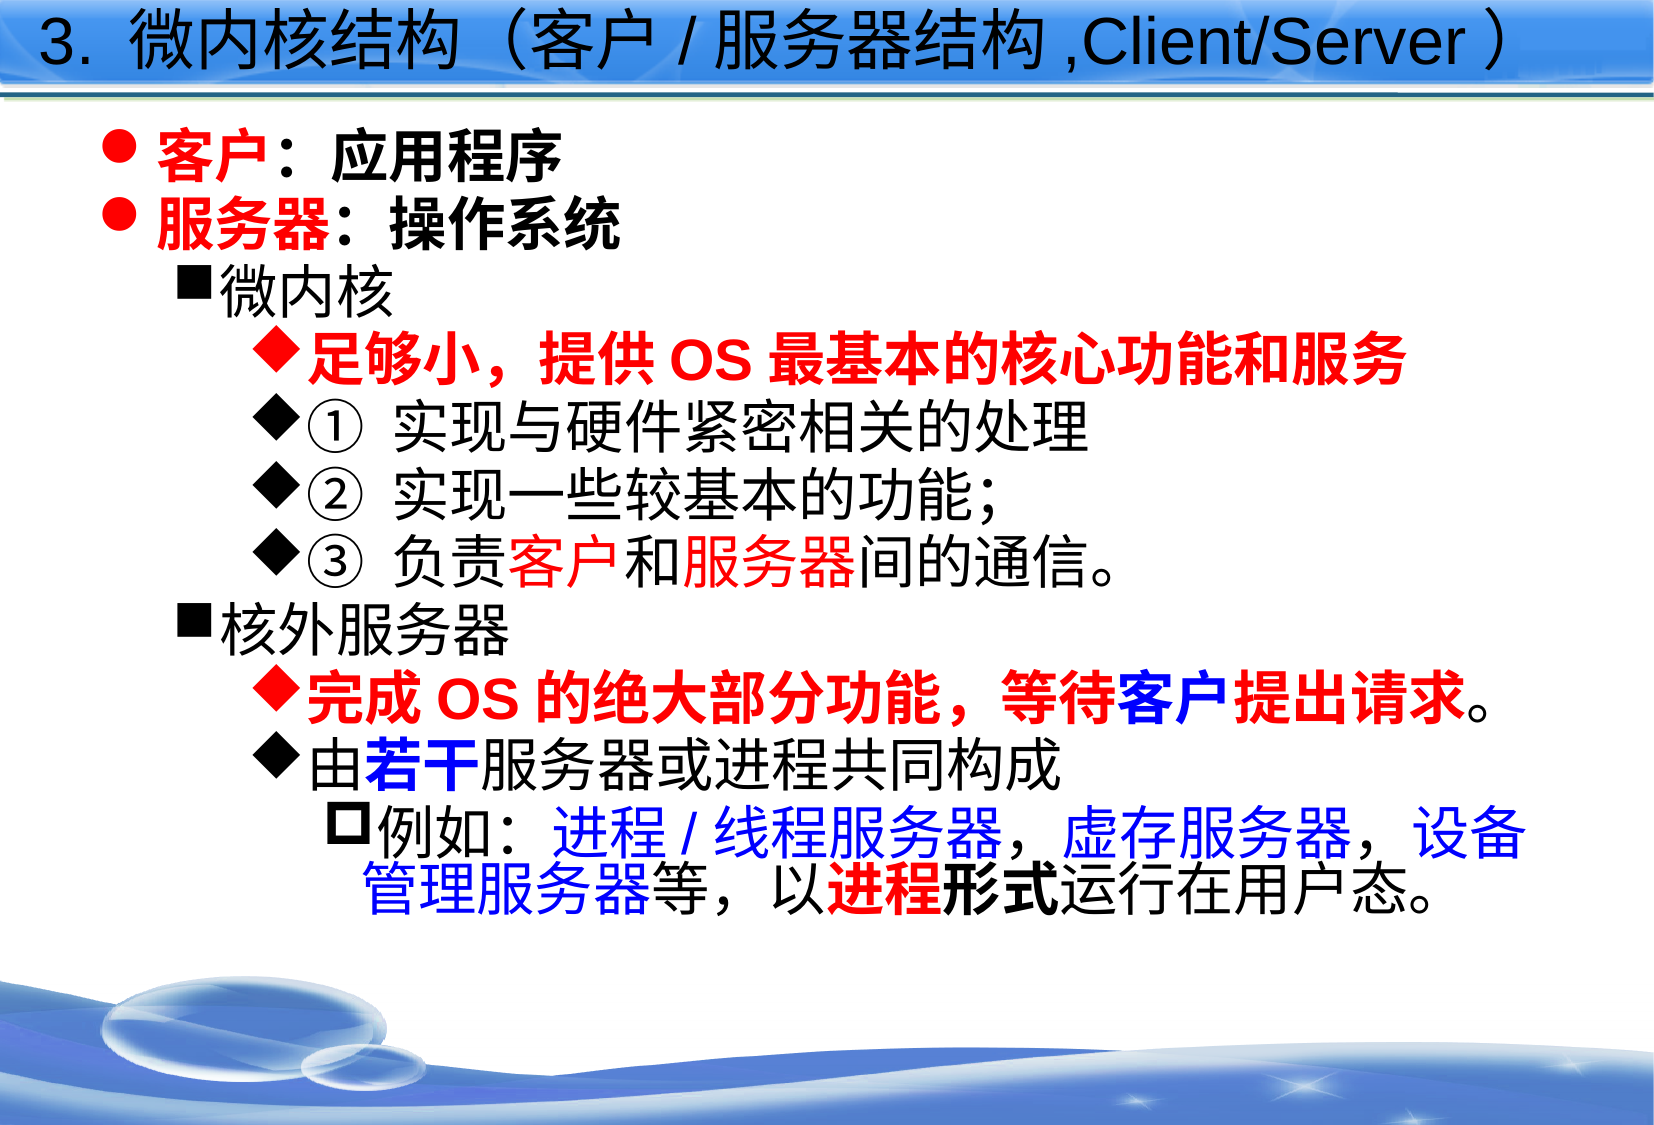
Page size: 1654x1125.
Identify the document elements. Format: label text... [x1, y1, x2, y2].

title 3. 微内核结构（客户/服务器结构,Client/Server） [23, 0, 1572, 86]
picture [0, 976, 1654, 1125]
list 客户：应用程序 服务器：操作系统 微内核 足够小，提供OS最基本的核心功能和服务 ① 实现与硬件紧密相关的处理 ② 实现一些较基本的功能； ③ 负责客户和服务器间的通信。 核外服务器 完成OS的绝大部分功能，等待客户提出请求。 由若干服务器或进程共同构成 例如：进程/线程服务器，虚存服务器，设备管理服务器等，以进程形式运行在用户态。 [82, 125, 1572, 1059]
picture [0, 0, 1654, 88]
